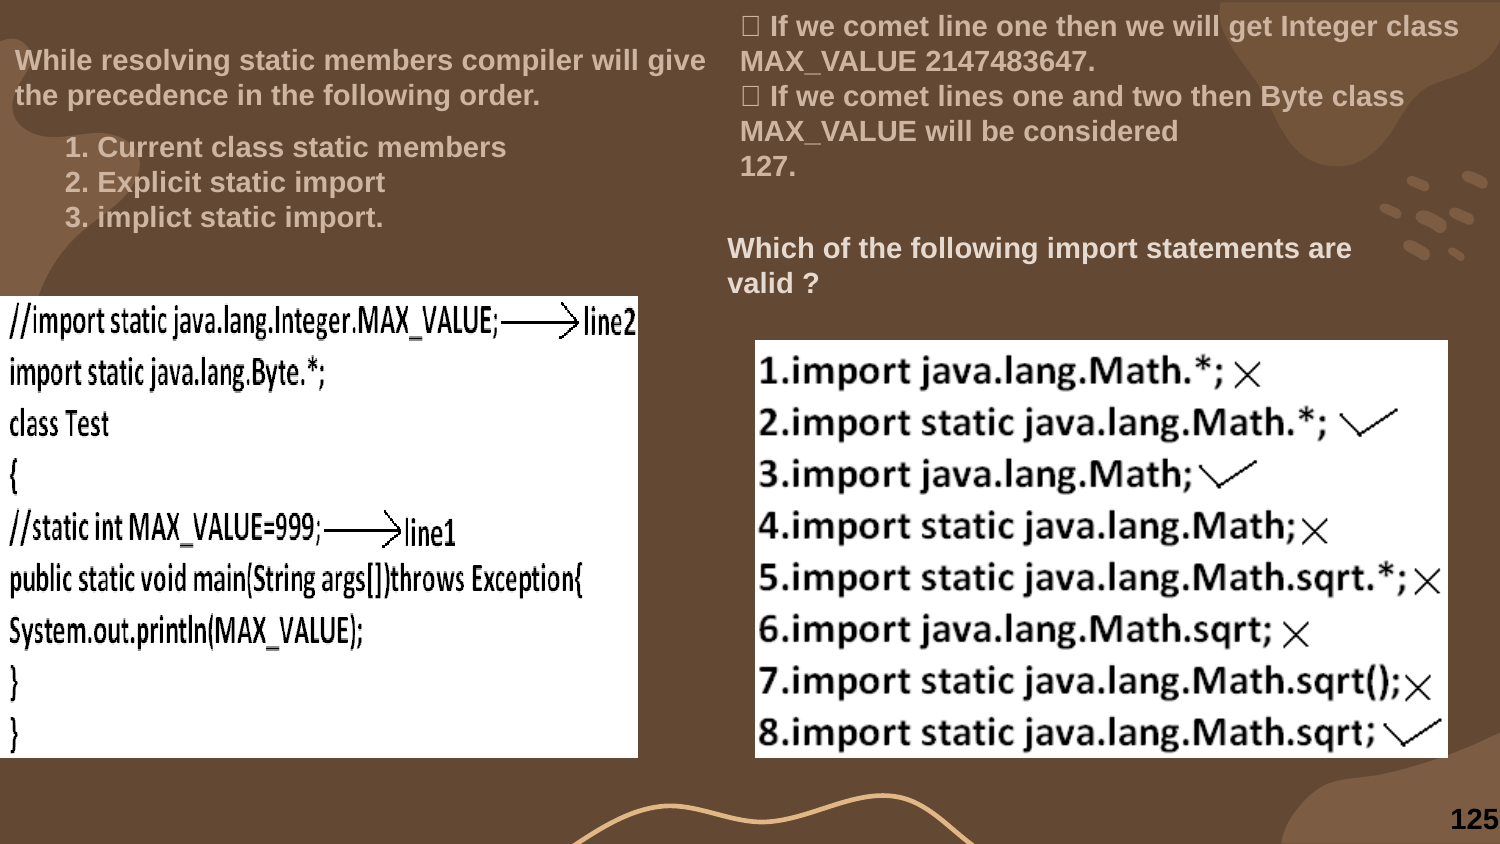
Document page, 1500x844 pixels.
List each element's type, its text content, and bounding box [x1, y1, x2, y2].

text_box While resolving static members compiler will give the precedence in the following order. [0, 34, 724, 119]
text_box Which of the following import statements are valid ? [712, 221, 1463, 307]
text_box 1. Current class static members 2. Explicit static import 3. implict static import. [49, 121, 800, 242]
text_box 125 [1435, 793, 1500, 843]
picture [0, 296, 638, 758]
text_box  If we comet line one then we will get Integer class MAX_VALUE 2147483647.  If we comet lines one and two then Byte class MAX_VALUE will be considered 127. [724, 0, 1475, 190]
picture [755, 339, 1448, 758]
